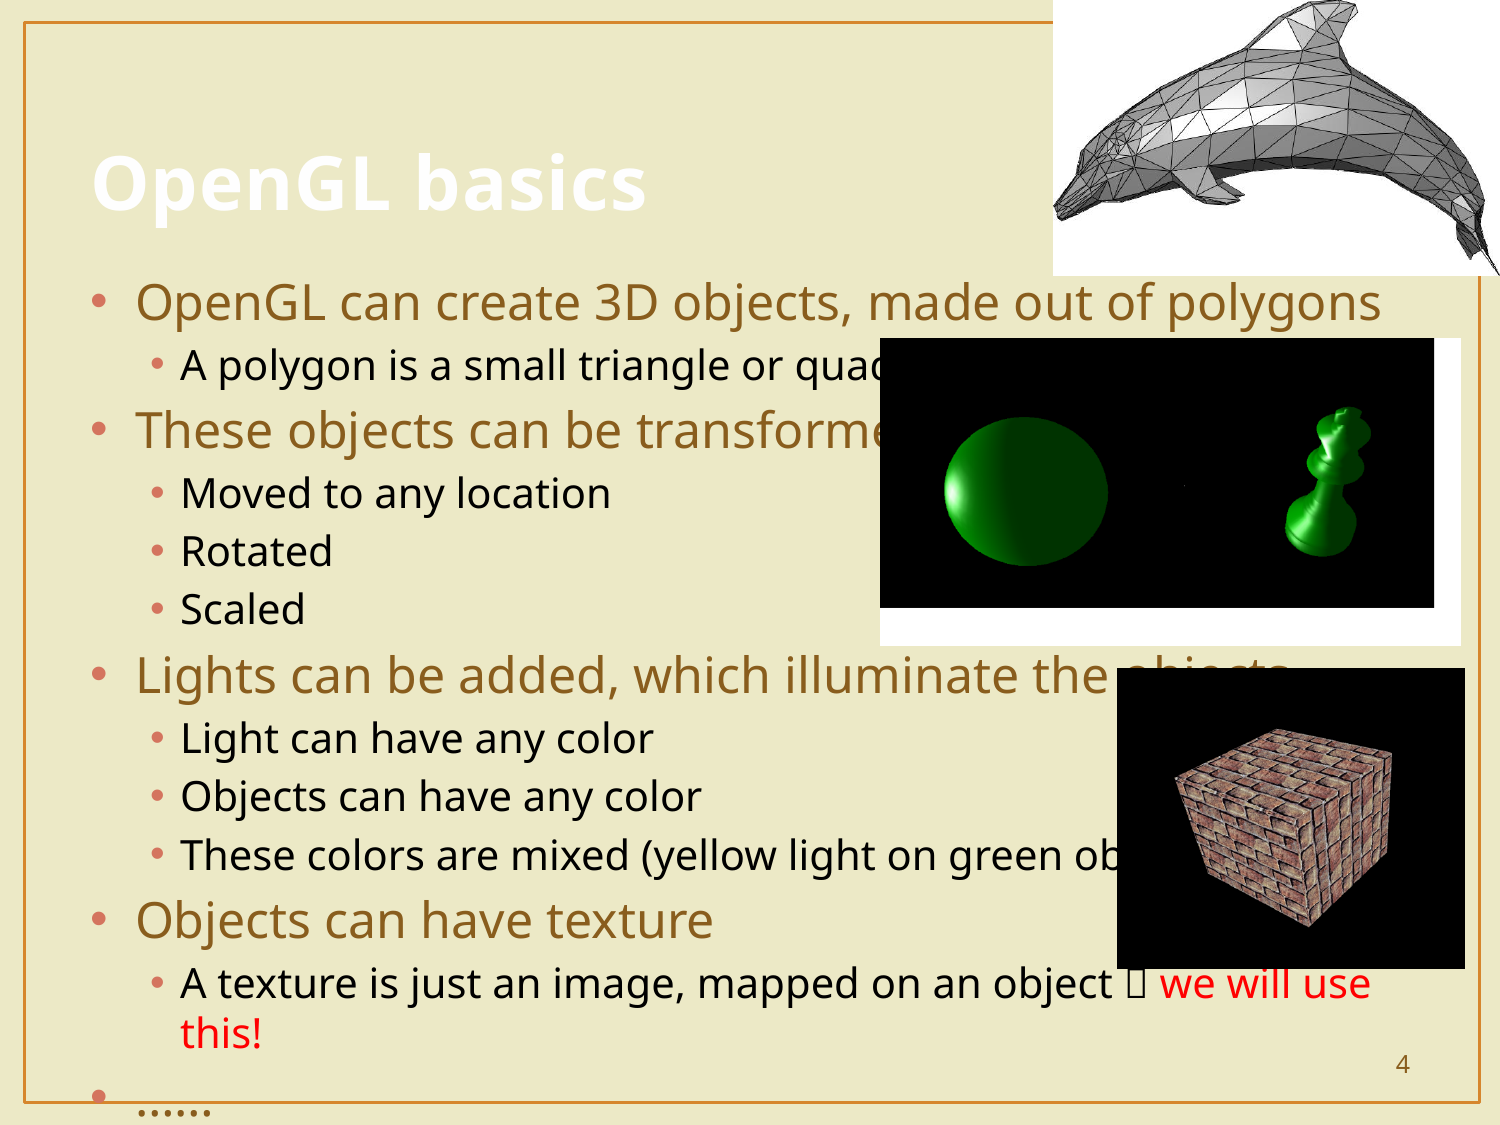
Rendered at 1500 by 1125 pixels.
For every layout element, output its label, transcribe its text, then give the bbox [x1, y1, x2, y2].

picture [880, 337, 1461, 646]
title OpenGL basics [75, 45, 1046, 233]
picture [1053, 0, 1500, 276]
picture [1117, 668, 1465, 969]
list OpenGL can create 3D objects, made out of polygons A polygon is a small triangle or quad These objects can be transformed Moved to any location Rotated Scaled Lights can be added, which illuminate the objects Light can have any color Objects can have any color These colors are mixed (yellow light on green object) Objects can have texture A texture is just an image, mapped on an object  we will use this! …… [75, 262, 1425, 1005]
slide_number 4 [1074, 1035, 1425, 1096]
